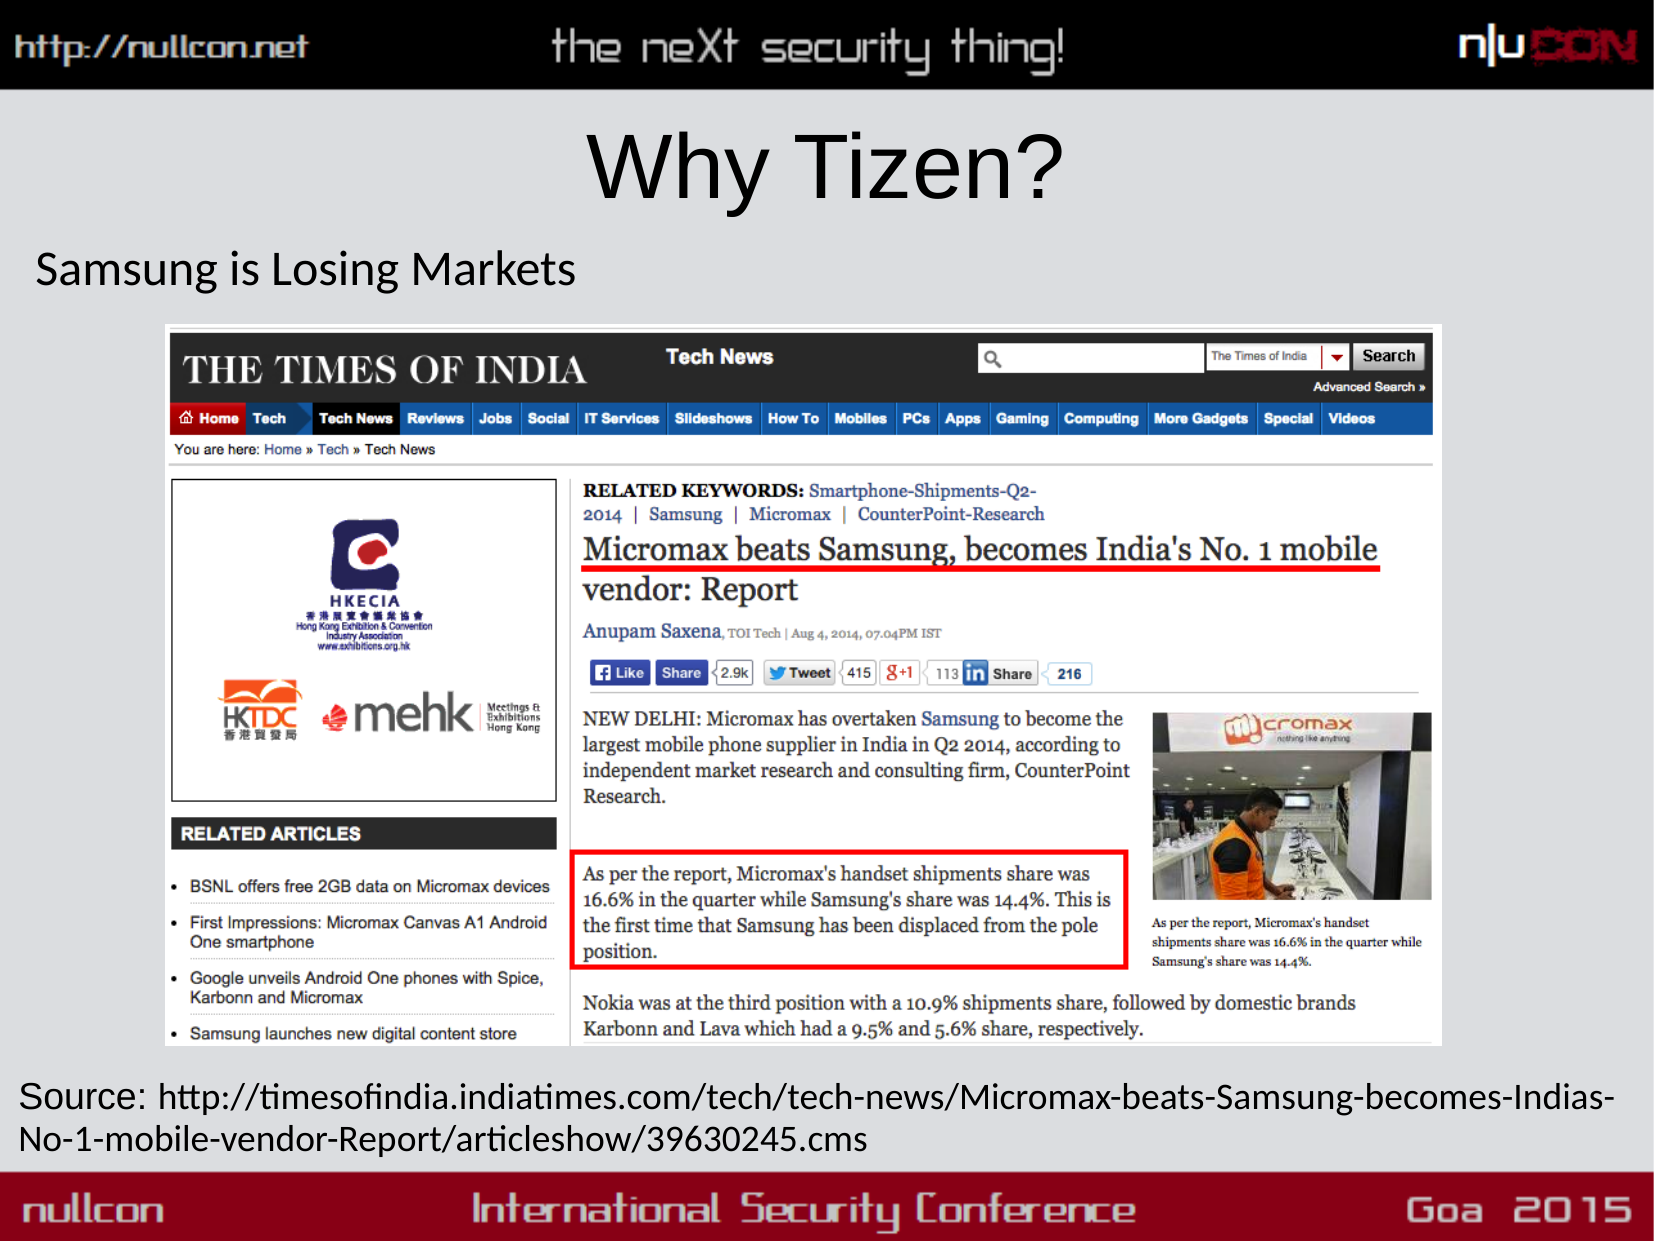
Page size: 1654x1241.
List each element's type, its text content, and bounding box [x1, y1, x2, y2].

title Why Tizen? [82, 64, 1571, 272]
list Samsung is Losing Markets [35, 242, 1490, 938]
text_box Source: http://timesofindia.indiatimes.com/tech/tech-news/Micromax-beats-Samsung-becomes-Indias-No-1-mobile-vendor-Report/articleshow/39630245.cms [3, 1068, 1654, 1214]
picture [0, 0, 1654, 1241]
